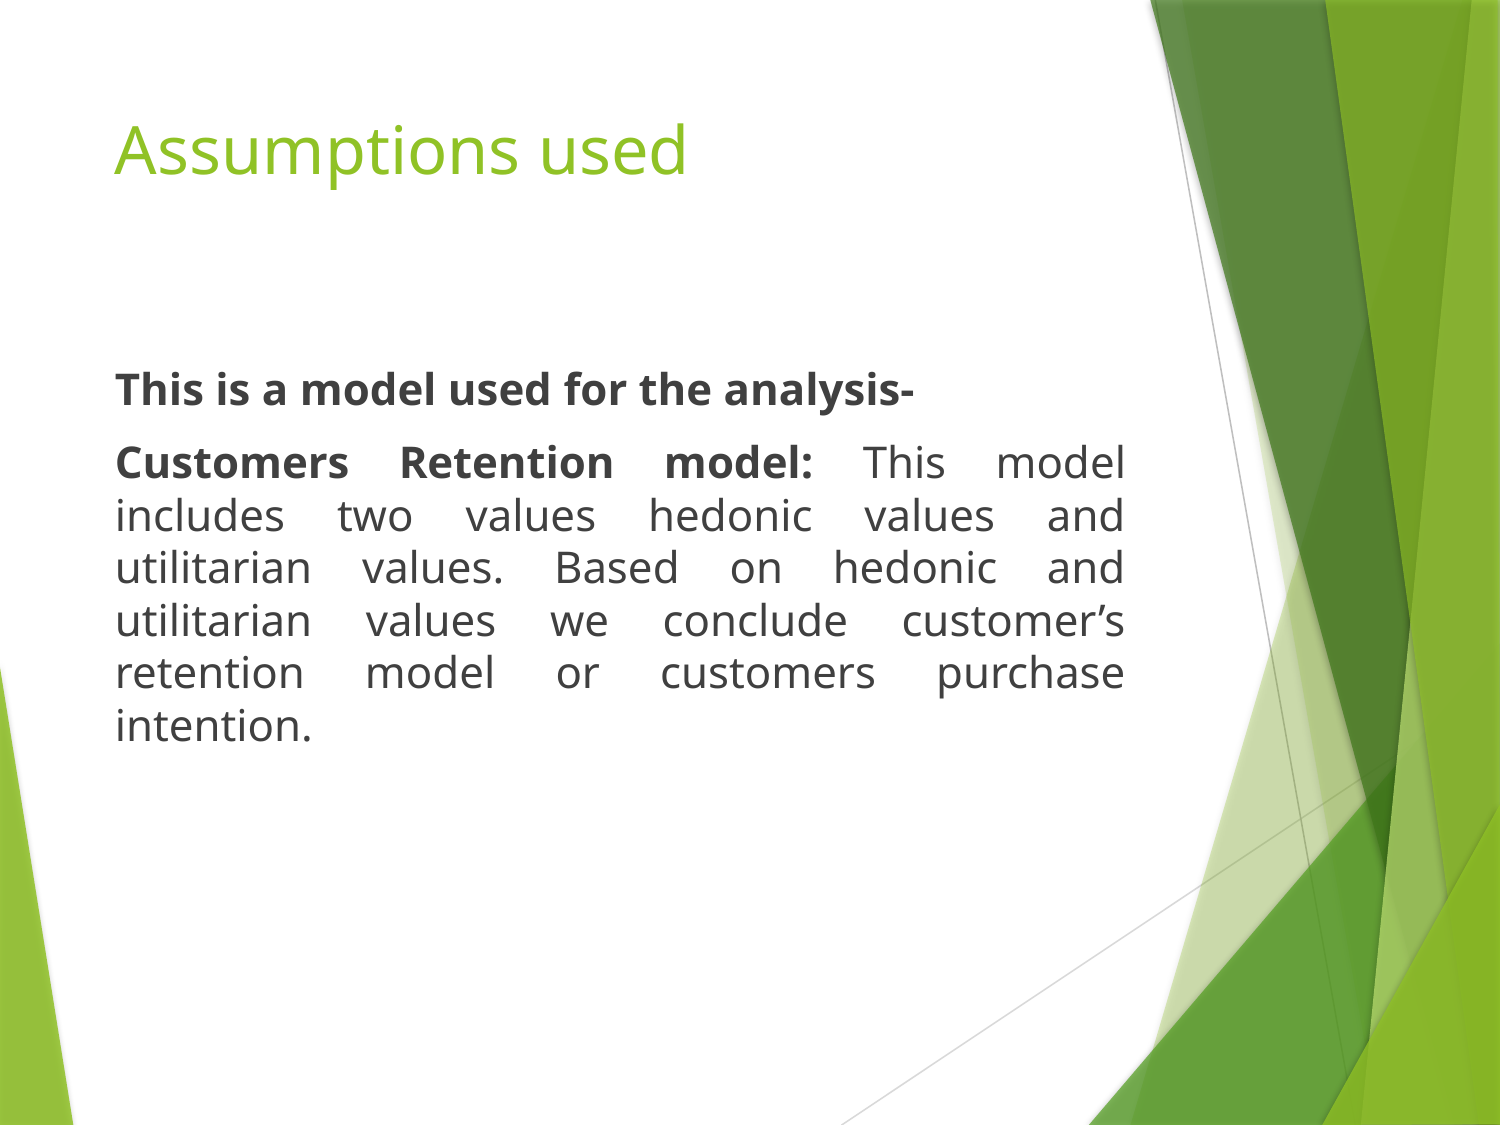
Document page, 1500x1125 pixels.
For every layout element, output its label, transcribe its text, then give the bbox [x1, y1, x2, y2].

list This is a model used for the analysis- Customers Retention model: This model includes two values hedonic values and utilitarian values. Based on hedonic and utilitarian values we conclude customer’s retention model or customers purchase intention. [99, 354, 1142, 992]
title Assumptions used [99, 99, 1142, 317]
